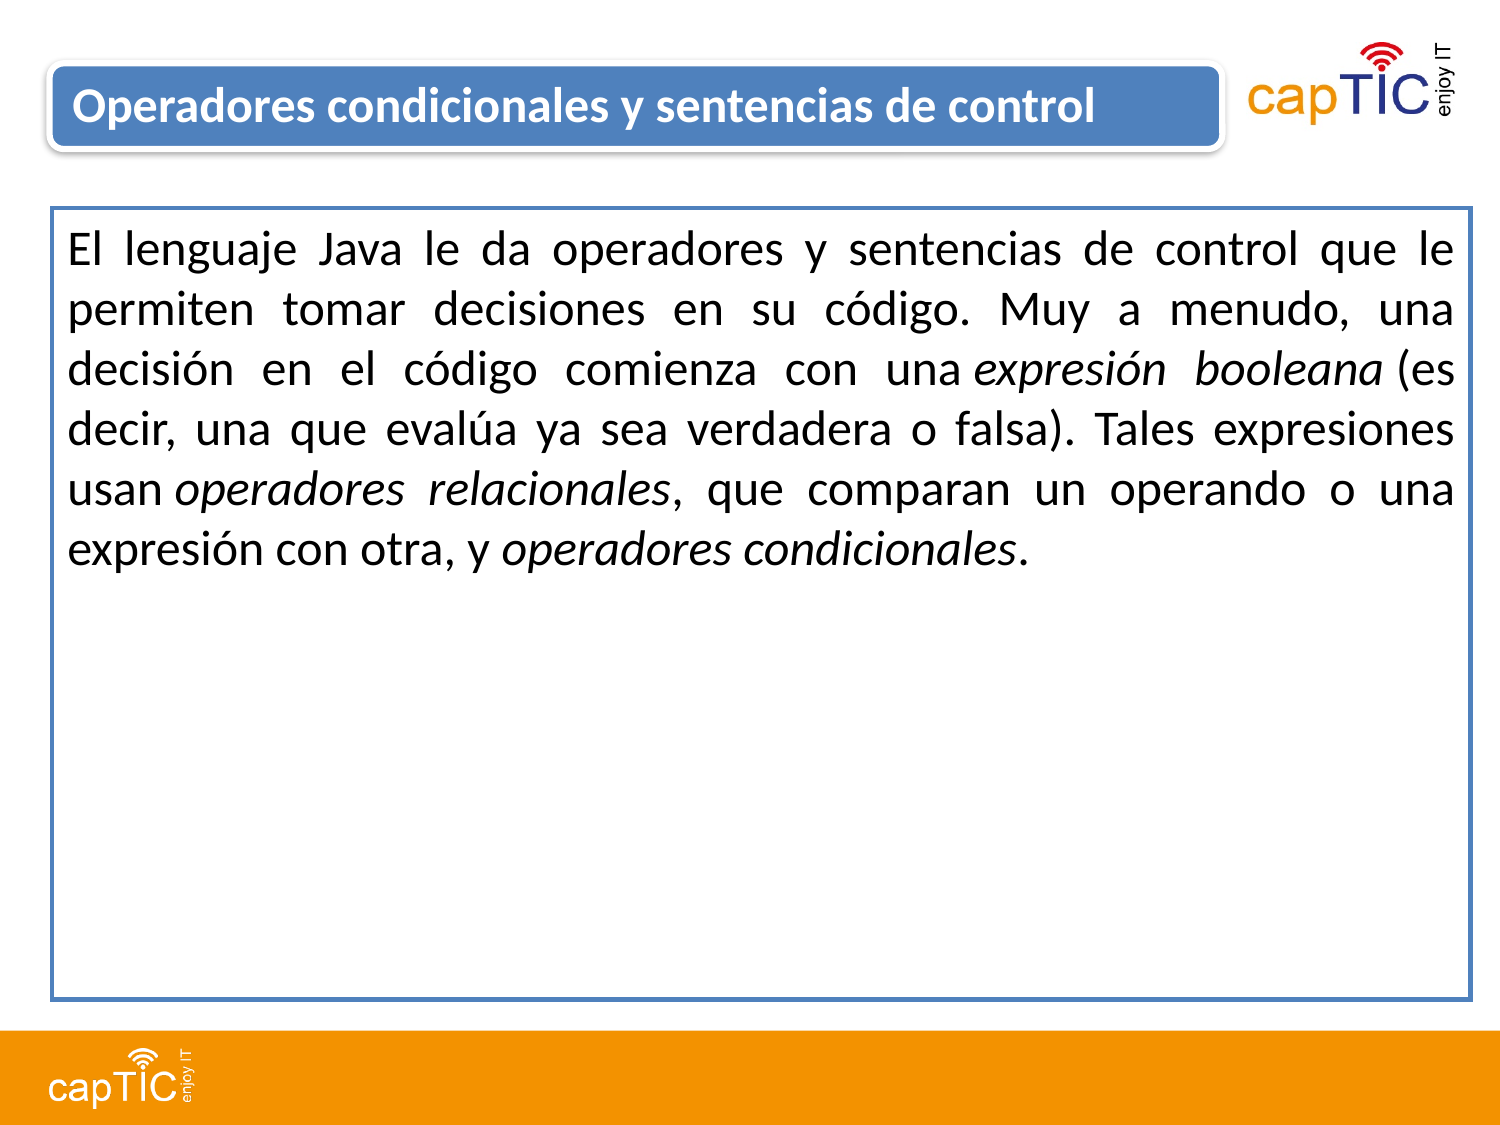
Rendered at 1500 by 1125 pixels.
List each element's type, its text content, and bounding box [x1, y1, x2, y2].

picture [47, 1048, 196, 1114]
picture [1246, 42, 1457, 132]
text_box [49, 62, 1223, 150]
list El lenguaje Java le da operadores y sentencias de control que le permiten tomar decisiones en su código. Muy a menudo, una decisión en el código comienza con una expresión booleana (es decir, una que evalúa ya sea verdadera o falsa). Tales expresiones usan operadores relacionales, que comparan un operando o una expresión con otra, y operadores condicionales. [50, 206, 1473, 1002]
